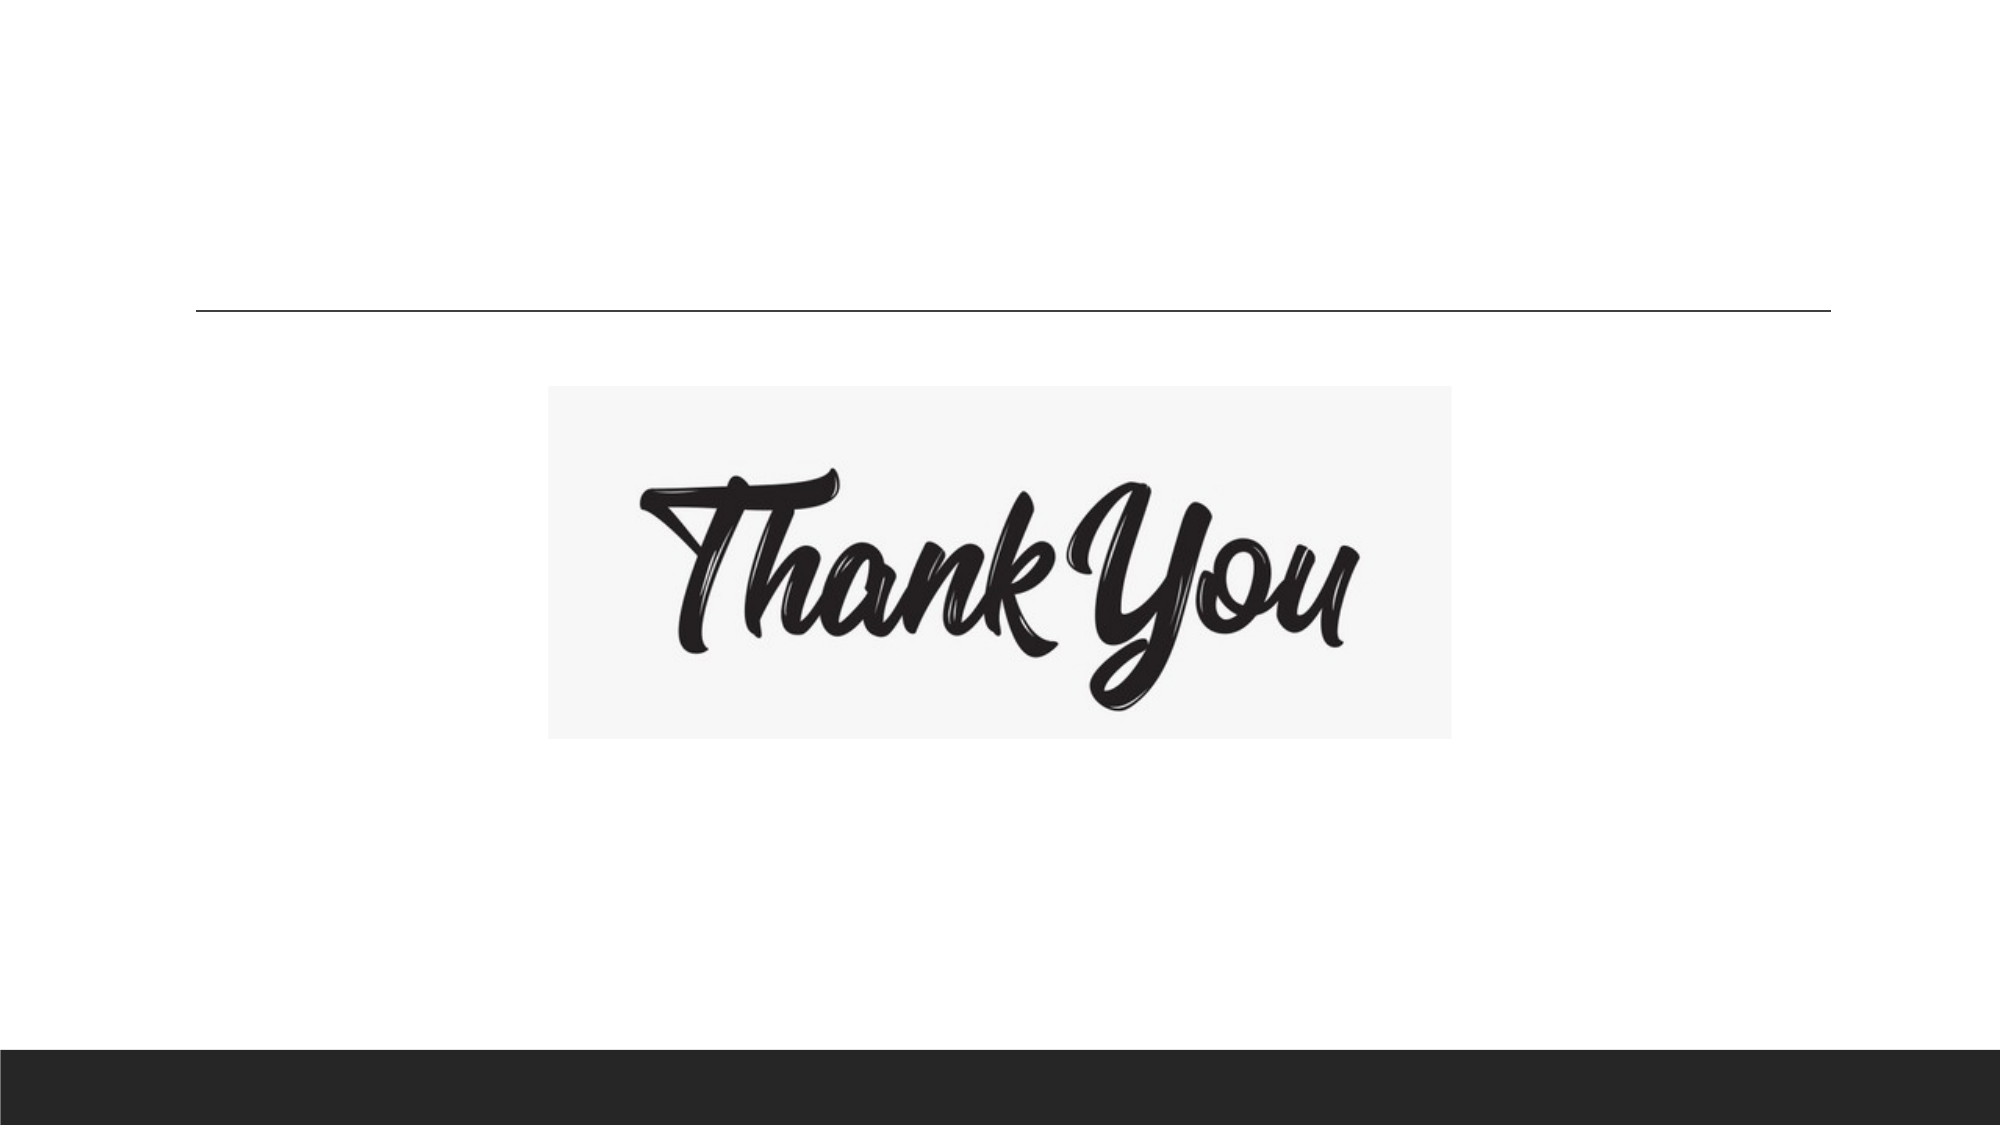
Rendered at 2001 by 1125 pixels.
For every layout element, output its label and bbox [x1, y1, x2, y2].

picture [547, 386, 1453, 739]
